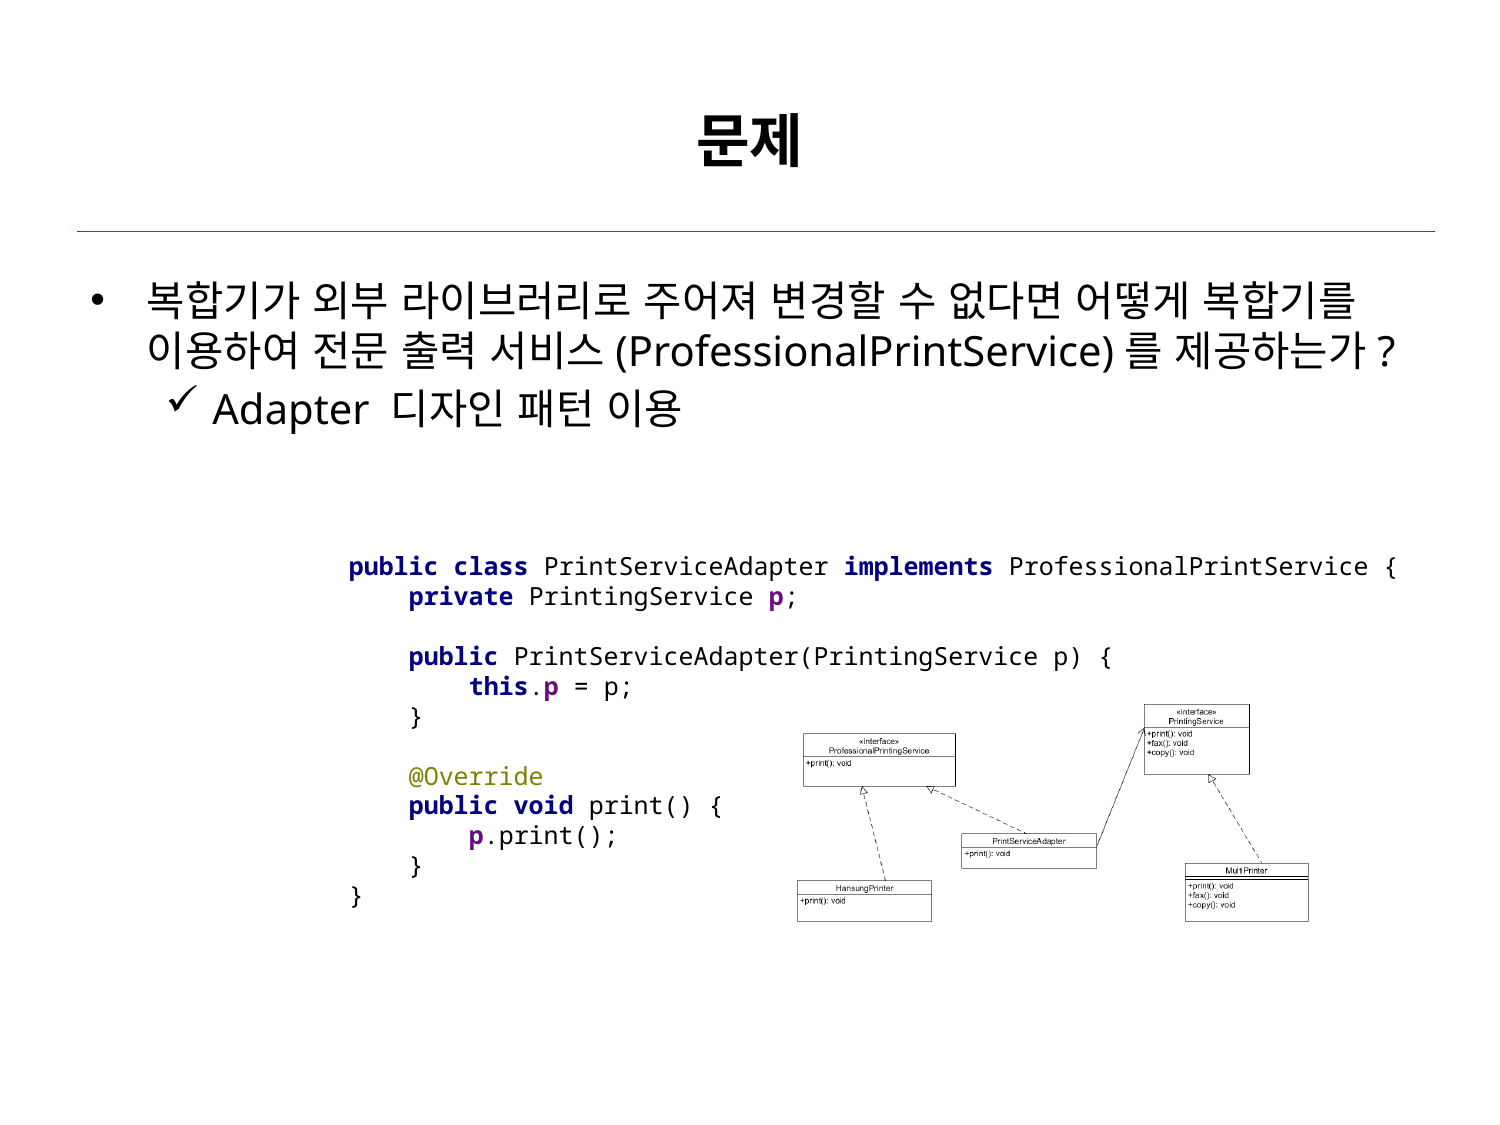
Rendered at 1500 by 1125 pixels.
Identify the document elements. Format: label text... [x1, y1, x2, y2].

title 문제 [75, 45, 1425, 233]
text_box public class PrintServiceAdapter implements ProfessionalPrintService { private PrintingService p; public PrintServiceAdapter(PrintingService p) { this.p = p; } @Override public void print() { p.print(); } } [333, 542, 1414, 918]
list 복합기가 외부 라이브러리로 주어져 변경할 수 없다면 어떻게 복합기를 이용하여 전문 출력 서비스(ProfessionalPrintService)를 제공하는가? Adapter 디자인 패턴 이용 [75, 267, 1426, 1010]
picture [785, 692, 1320, 934]
